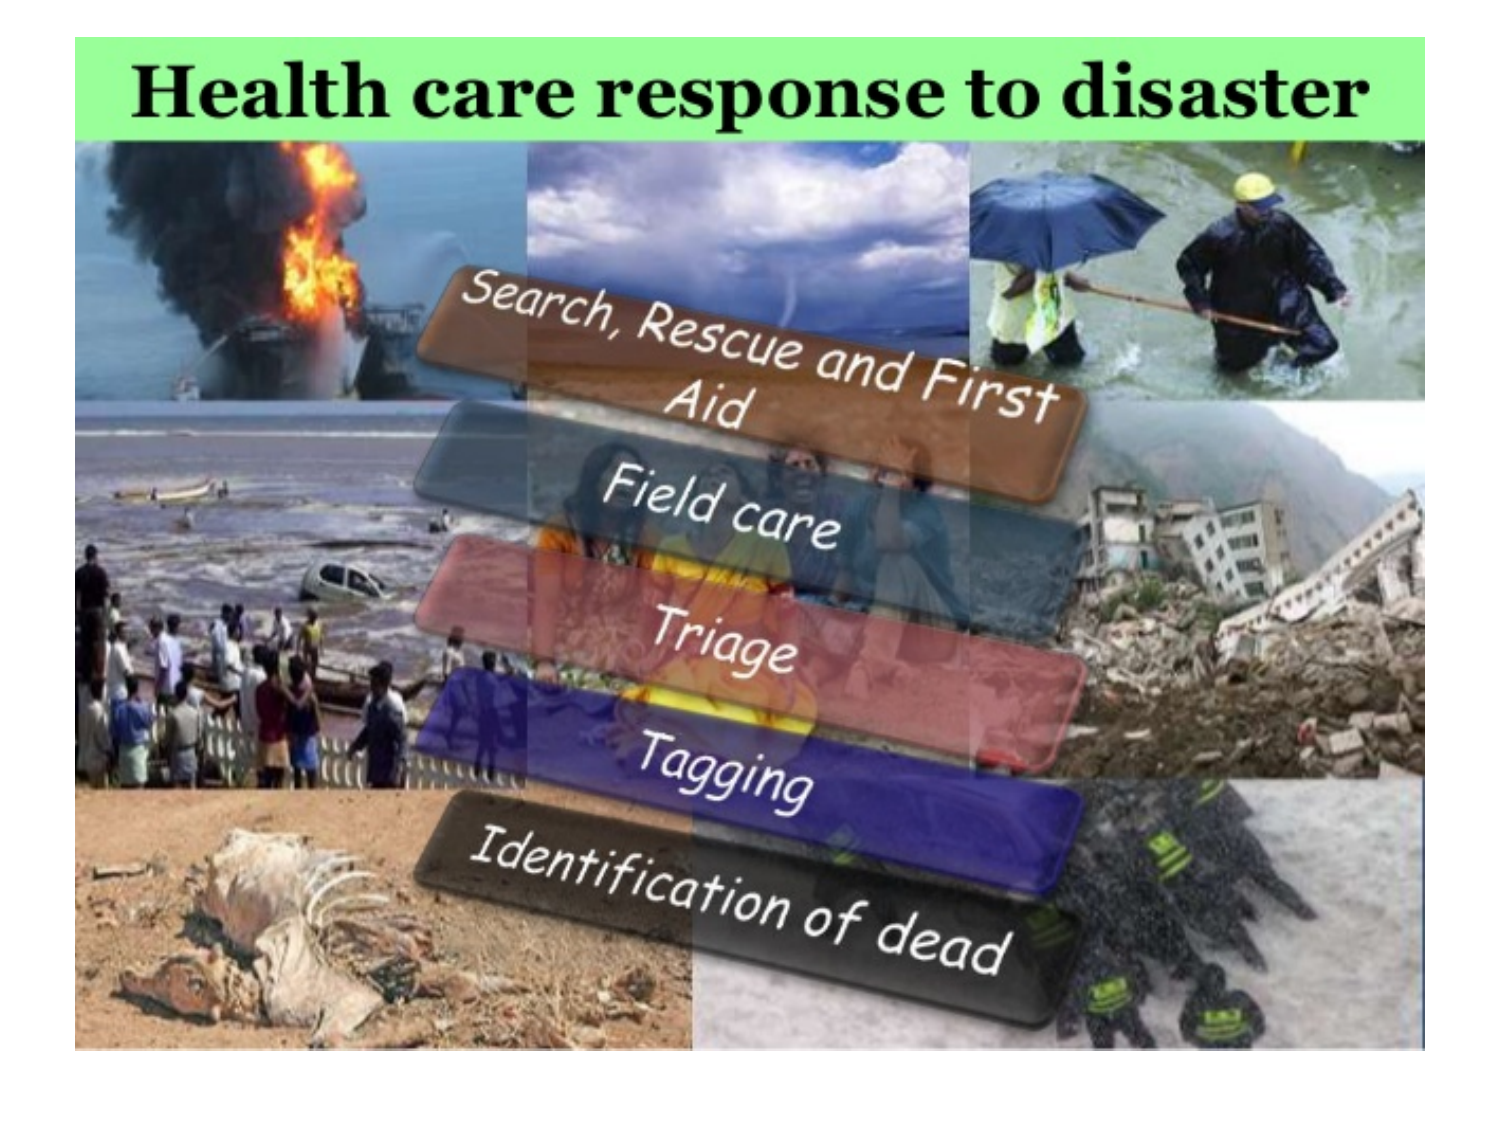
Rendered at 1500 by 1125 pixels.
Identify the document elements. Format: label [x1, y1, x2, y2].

picture [74, 37, 1426, 1052]
